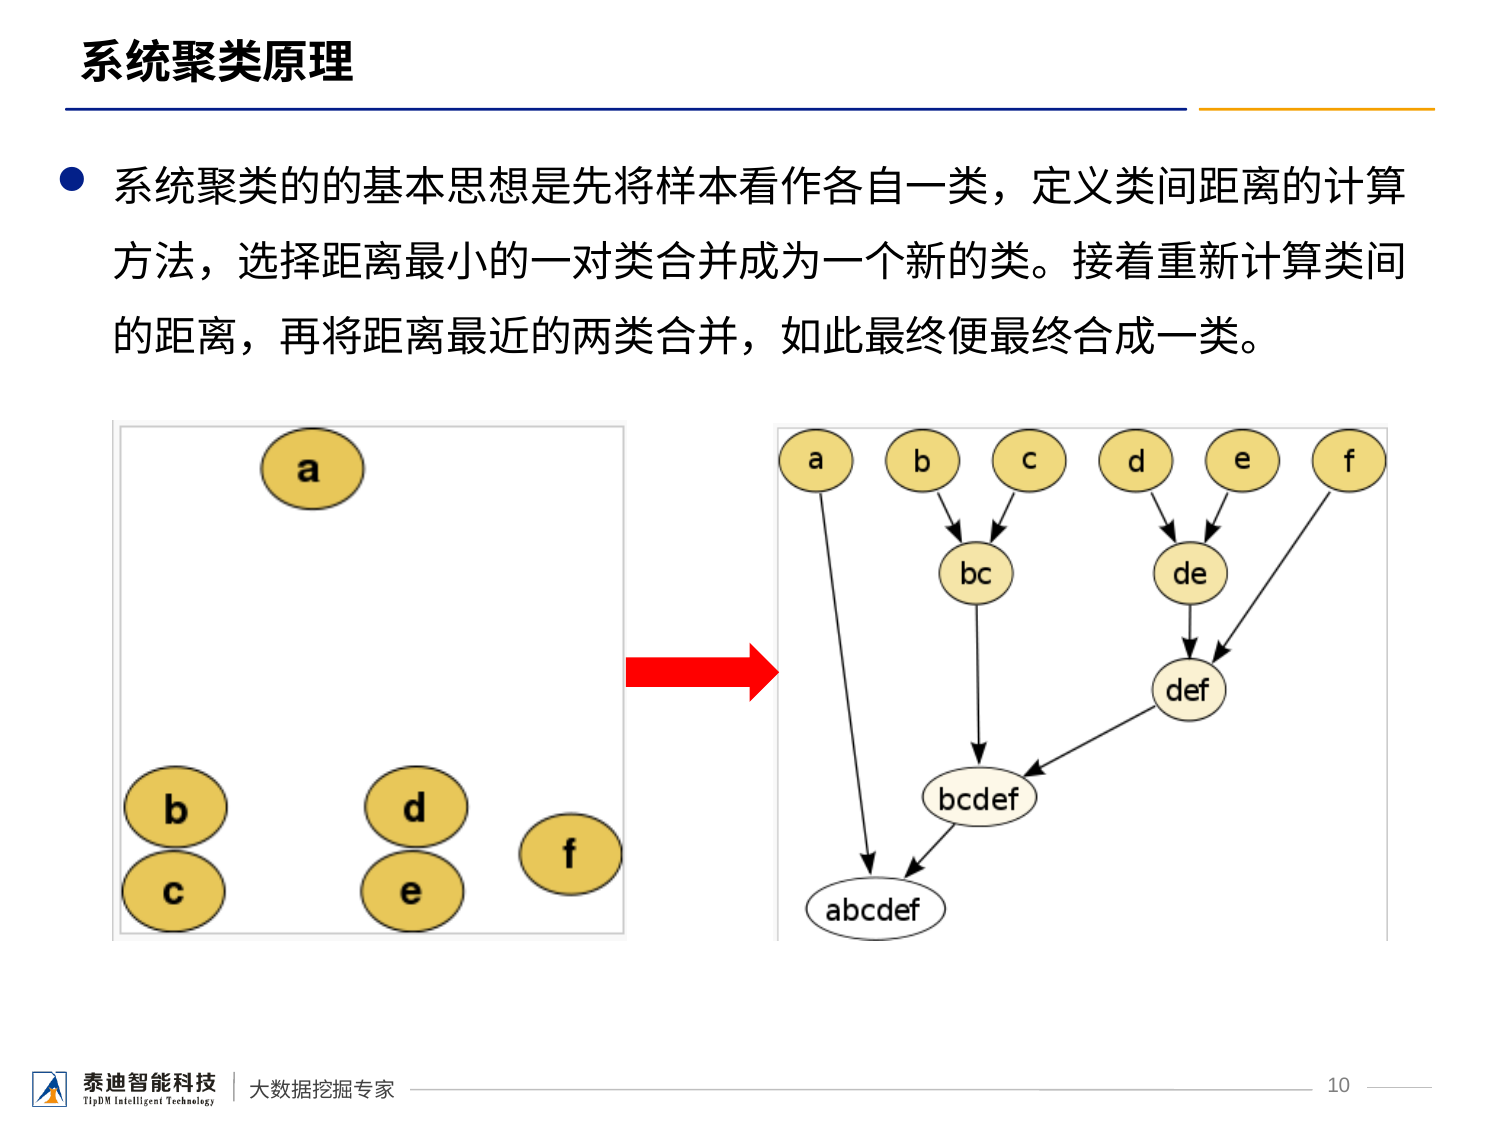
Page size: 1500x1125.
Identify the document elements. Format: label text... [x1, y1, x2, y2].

picture [773, 423, 1388, 941]
list 系统聚类的的基本思想是先将样本看作各自一类，定义类间距离的计算方法，选择距离最小的一对类合并成为一个新的类。接着重新计算类间的距离，再将距离最近的两类合并，如此最终便最终合成一类。 [41, 127, 1432, 338]
title 系统聚类原理 [64, 25, 1430, 97]
text_box [630, 640, 768, 704]
picture [29, 1062, 218, 1111]
picture [111, 420, 627, 941]
